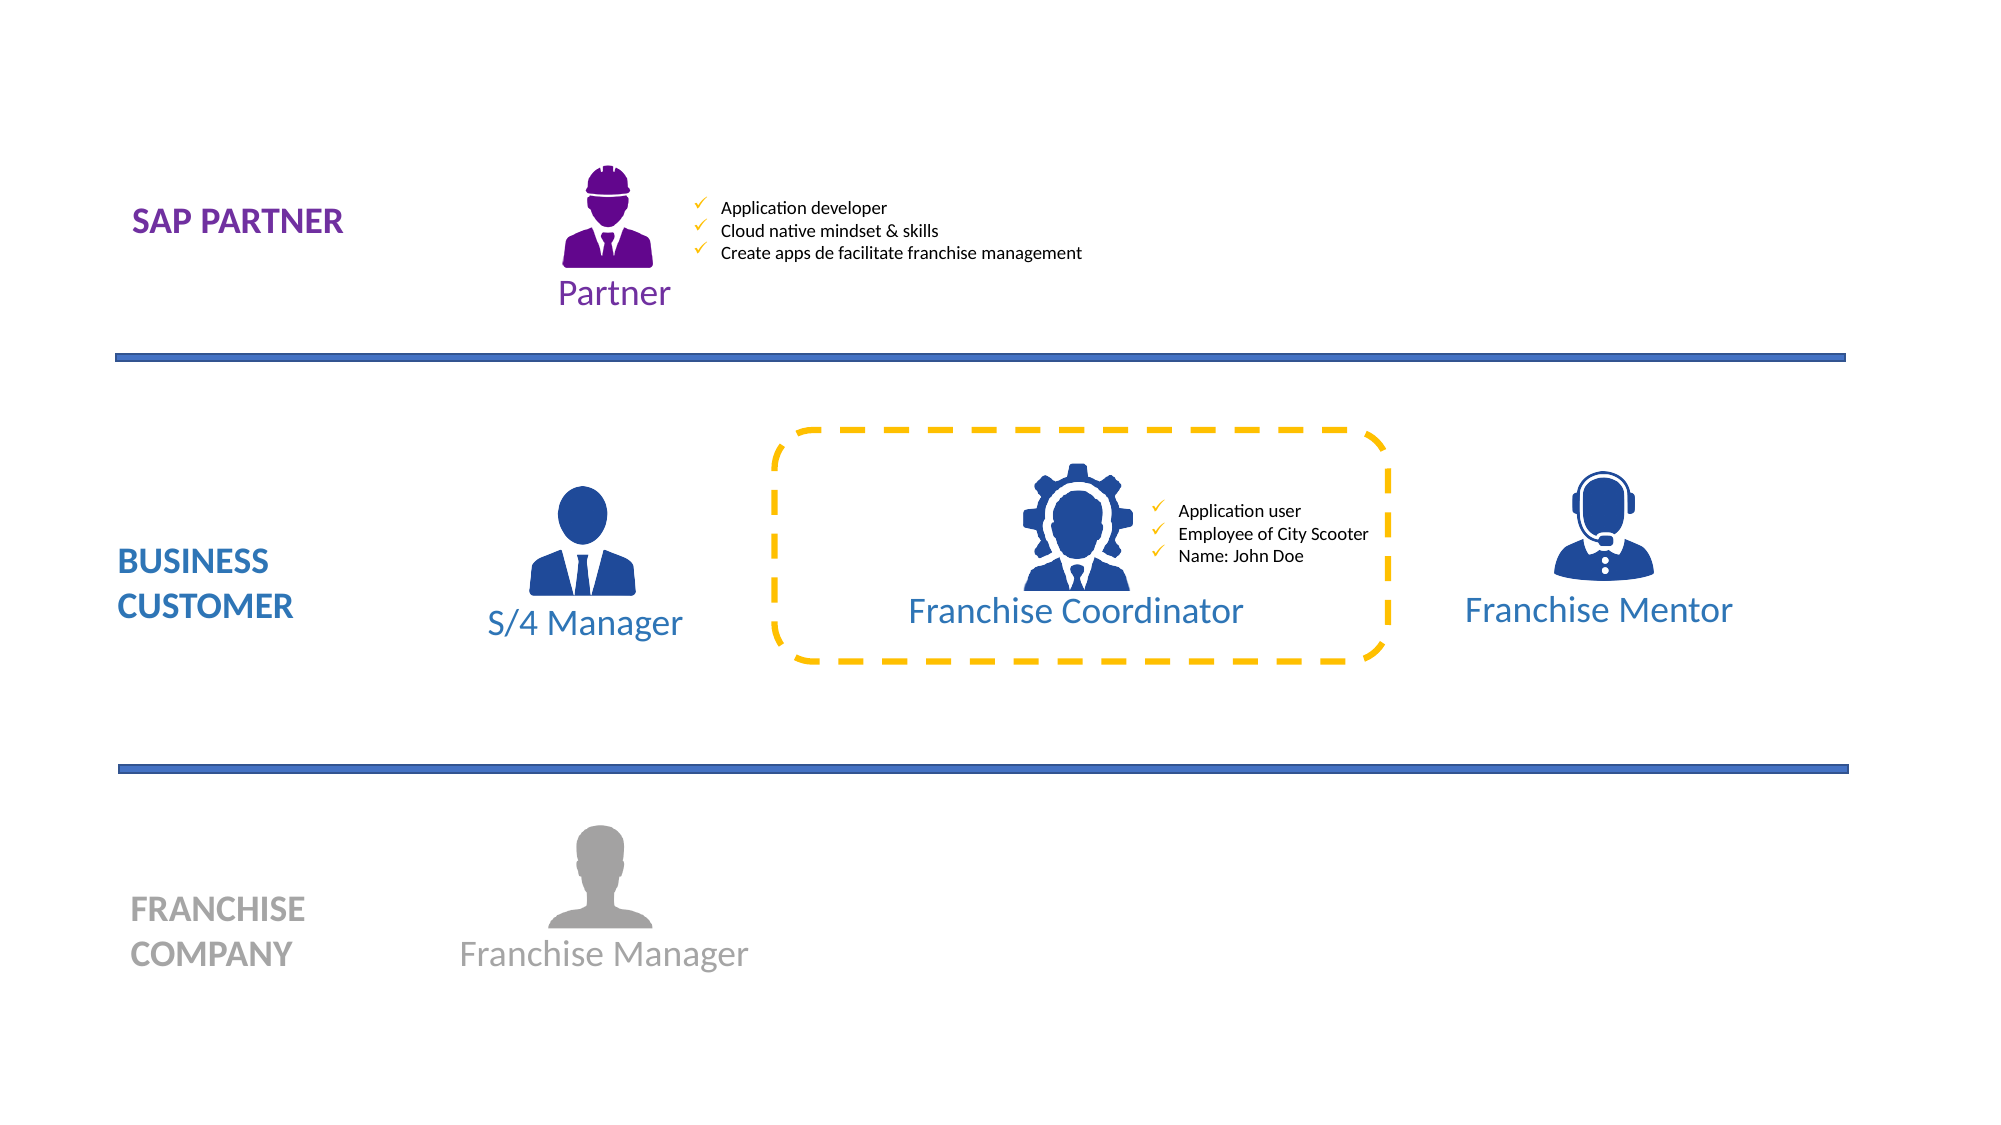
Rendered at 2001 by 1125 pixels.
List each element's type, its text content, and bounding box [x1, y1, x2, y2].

text_box [115, 353, 1846, 362]
text_box S/4 Manager [472, 590, 699, 651]
picture [542, 820, 659, 933]
text_box Application developer Cloud native mindset & skills Create apps de facilitate franchise management [678, 188, 1097, 271]
text_box BUSINESS CUSTOMER [102, 528, 386, 634]
text_box Partner [543, 260, 696, 320]
text_box Franchise Mentor [1450, 577, 1749, 638]
picture [561, 164, 654, 269]
text_box Application user Employee of City Scooter Name: John Doe [1155, 491, 1385, 574]
text_box [773, 428, 1390, 663]
text_box Franchise Manager [444, 921, 765, 982]
picture [529, 486, 636, 596]
text_box FRANCHISE COMPANY [115, 876, 332, 981]
picture [999, 455, 1155, 591]
text_box [118, 764, 1849, 774]
picture [1554, 471, 1654, 581]
text_box SAP PARTNER [117, 188, 370, 249]
